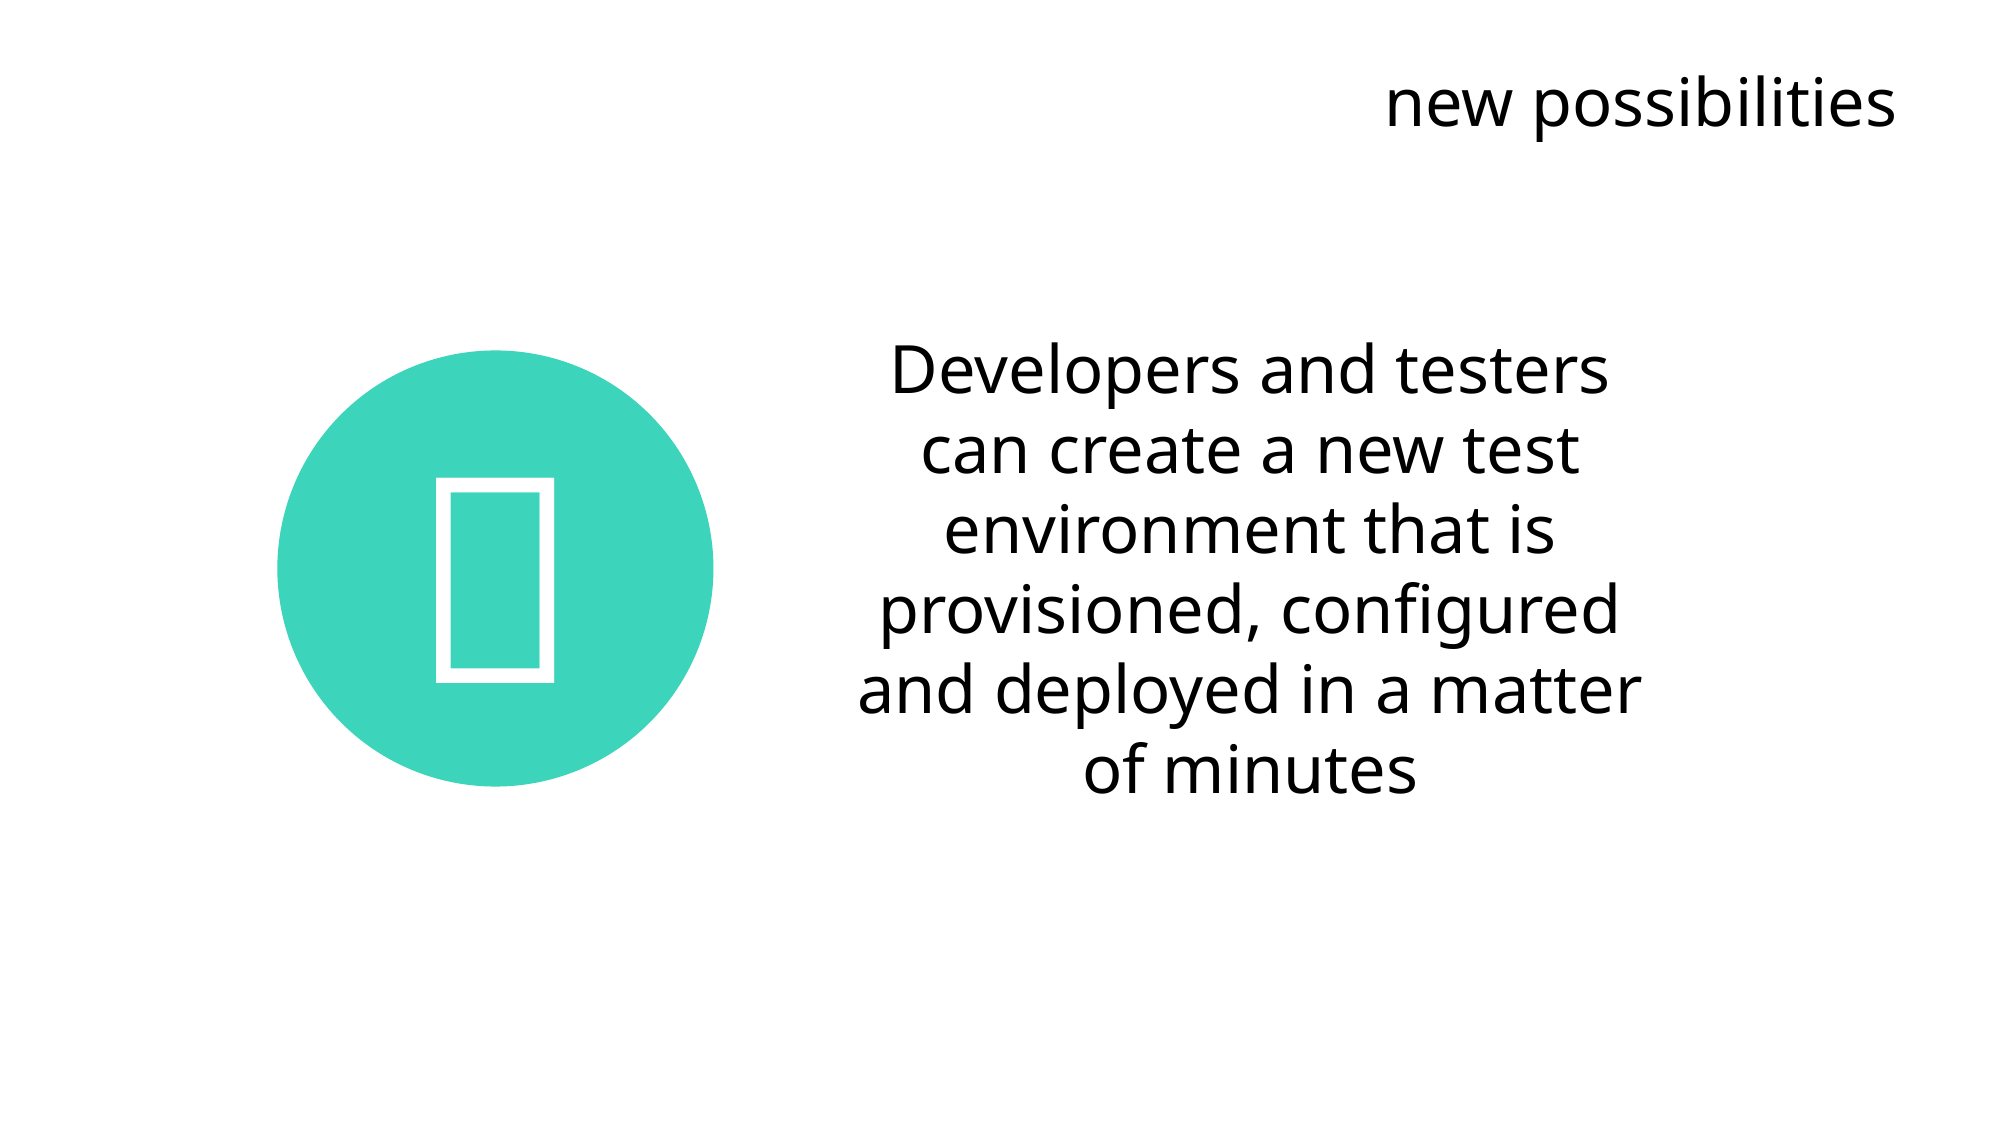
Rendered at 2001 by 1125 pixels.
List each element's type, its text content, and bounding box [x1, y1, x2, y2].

text_box Developers and testers can create a new test environment that is provisioned, configured and deployed in a matter of minutes [818, 319, 1683, 815]
text_box new possibilities [558, 51, 1913, 147]
text_box  [276, 349, 715, 788]
